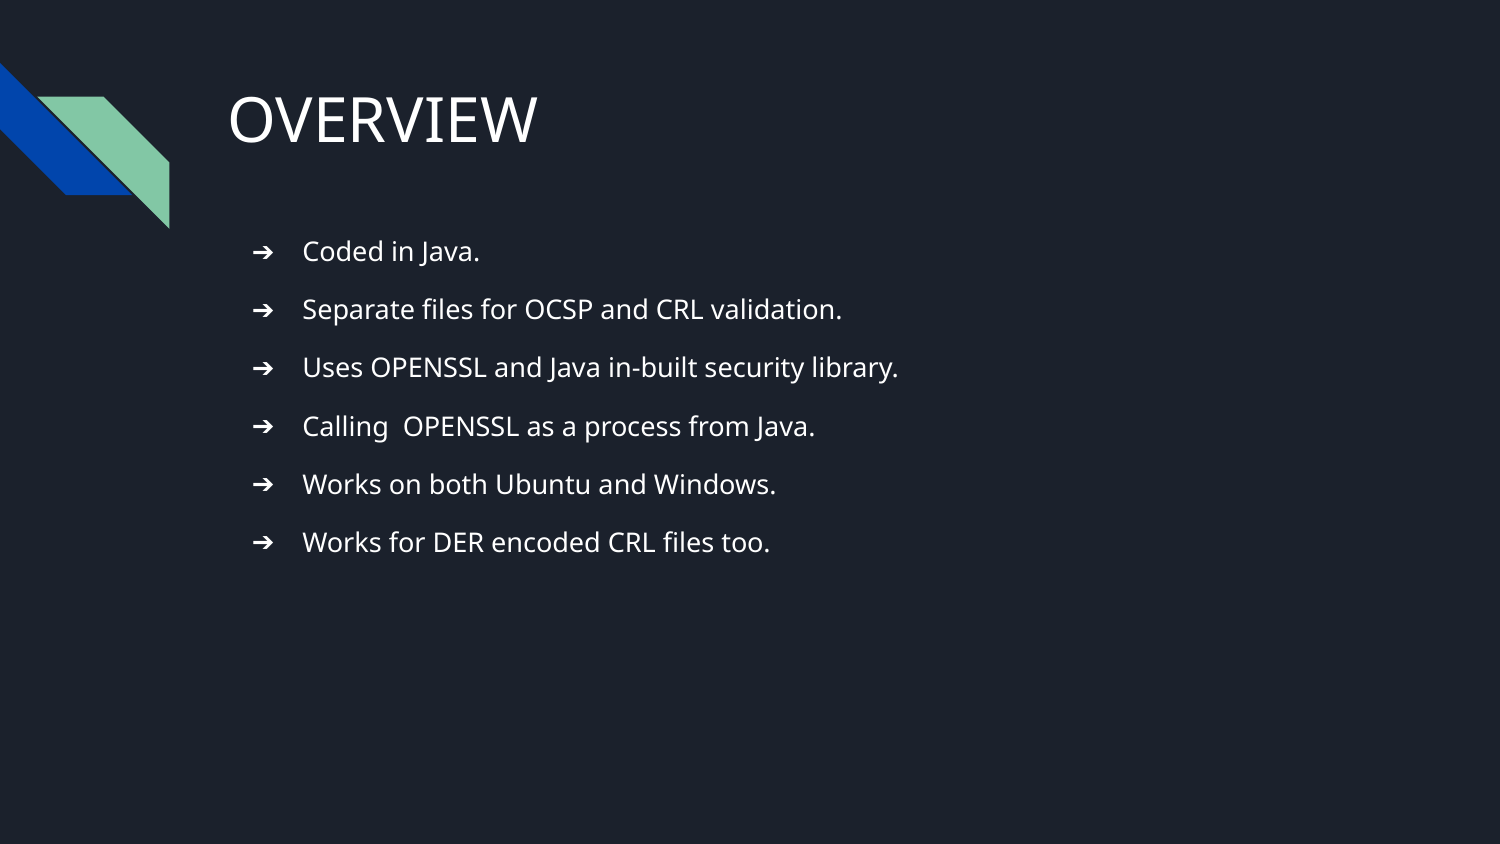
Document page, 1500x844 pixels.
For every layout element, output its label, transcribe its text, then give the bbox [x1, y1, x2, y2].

text_box Coded in Java. Separate files for OCSP and CRL validation. Uses OPENSSL and Java in-built security library. Calling OPENSSL as a process from Java. Works on both Ubuntu and Windows. Works for DER encoded CRL files too. [212, 214, 1368, 692]
text_box OVERVIEW [212, 64, 1368, 214]
